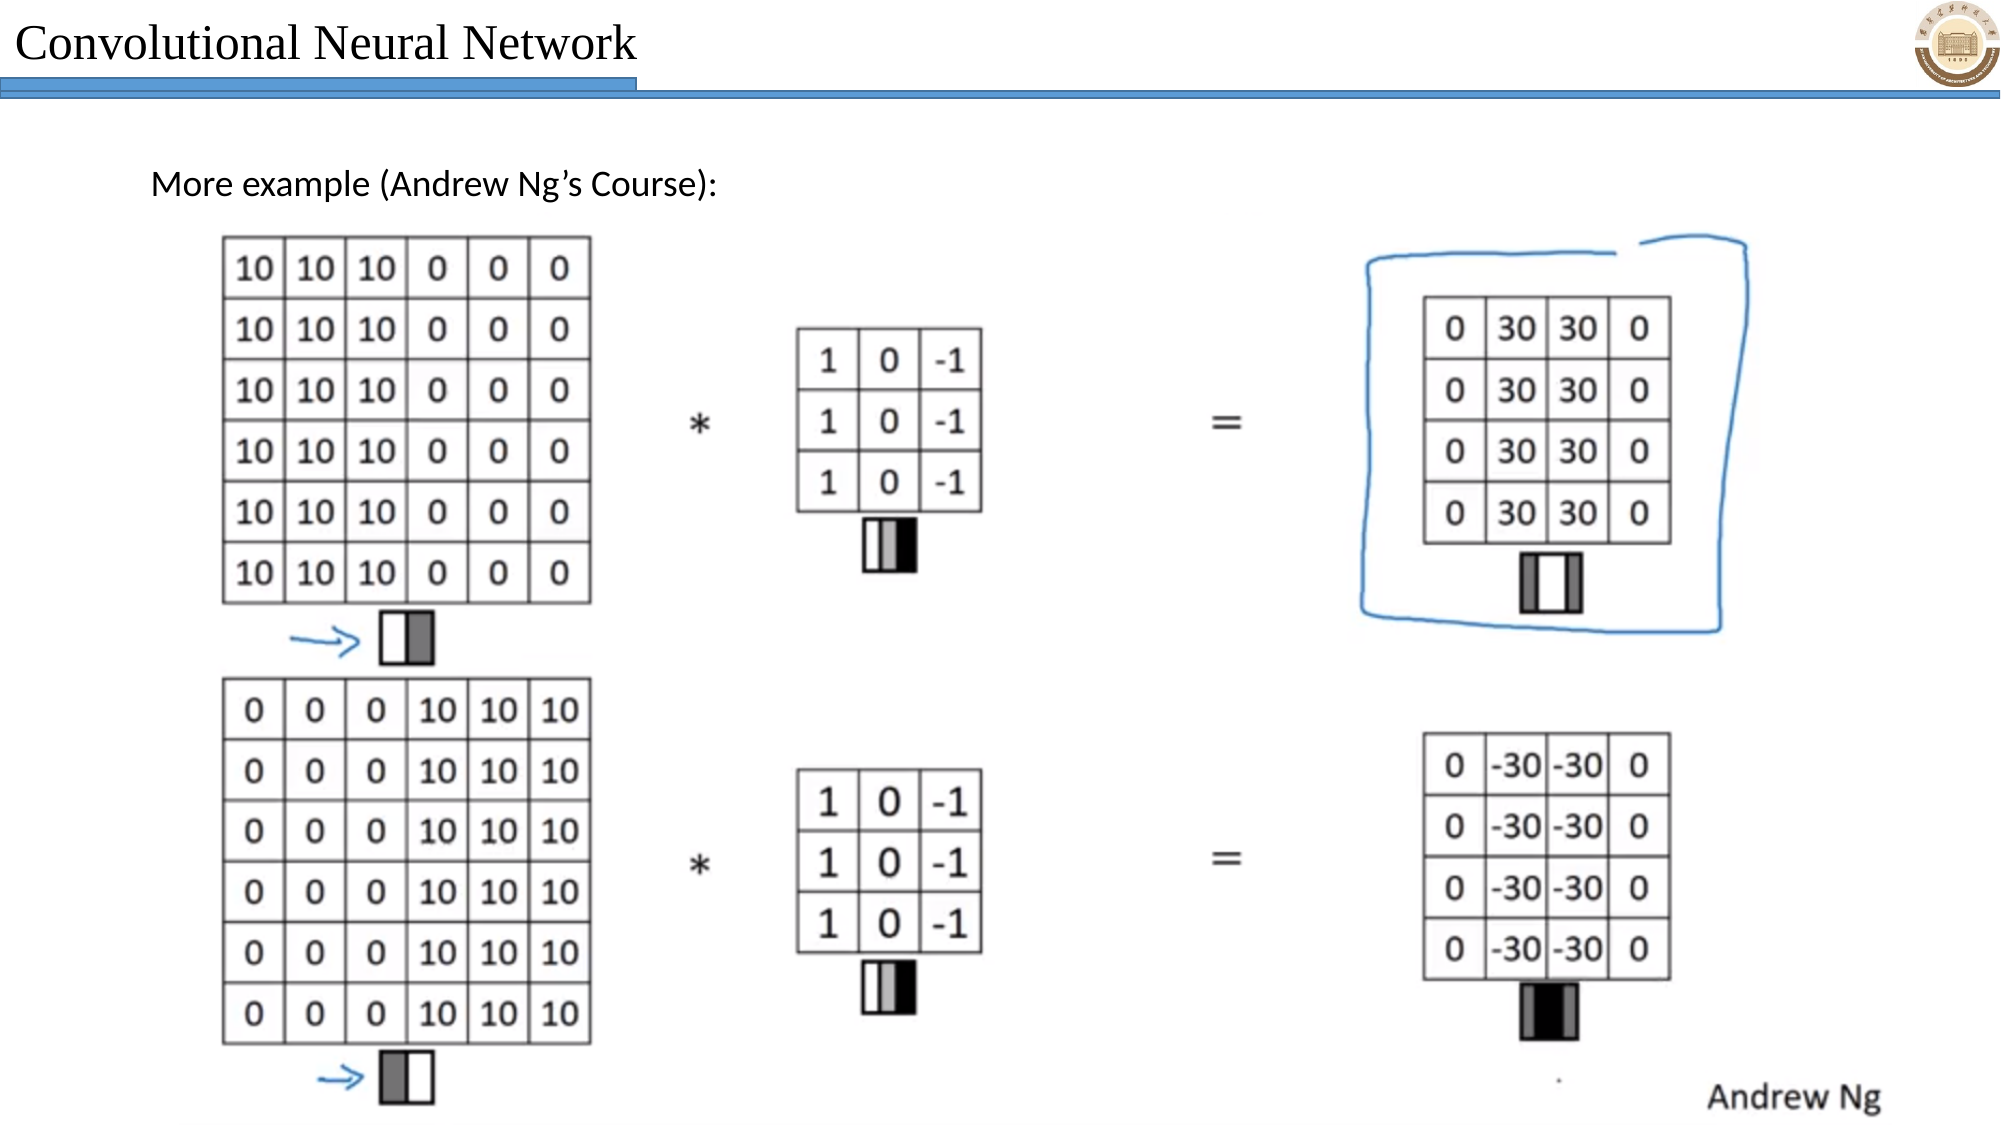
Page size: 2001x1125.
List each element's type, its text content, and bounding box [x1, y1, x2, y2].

picture [1915, 1, 2000, 87]
text_box More example (Andrew Ng’s Course): [135, 151, 1138, 212]
picture [179, 212, 1892, 1125]
